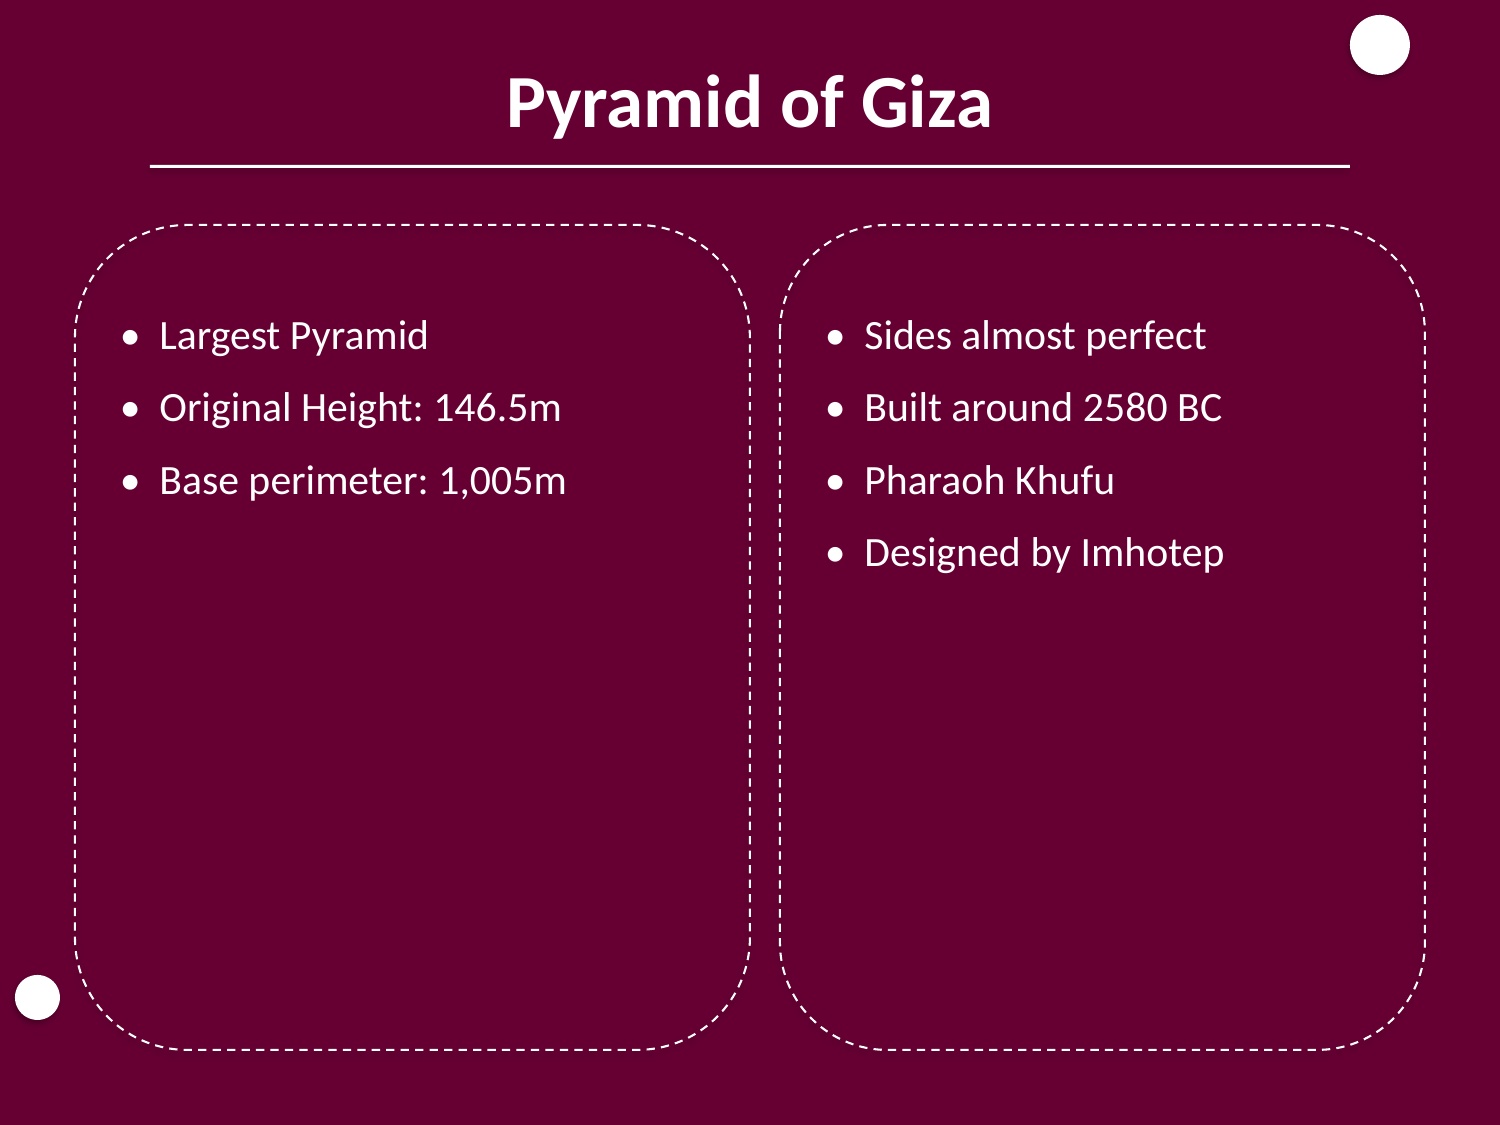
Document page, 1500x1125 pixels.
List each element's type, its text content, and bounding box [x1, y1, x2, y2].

text_box • Largest Pyramid • Original Height: 146.5m • Base perimeter: 1,005m [104, 299, 720, 510]
text_box [1349, 14, 1411, 76]
text_box Pyramid of Giza [491, 44, 1009, 150]
text_box [149, 164, 1351, 169]
text_box [14, 974, 61, 1021]
text_box [74, 224, 751, 1051]
text_box [779, 224, 1426, 1051]
text_box • Sides almost perfect • Built around 2580 BC • Pharaoh Khufu • Designed by Imhotep [809, 299, 1395, 583]
